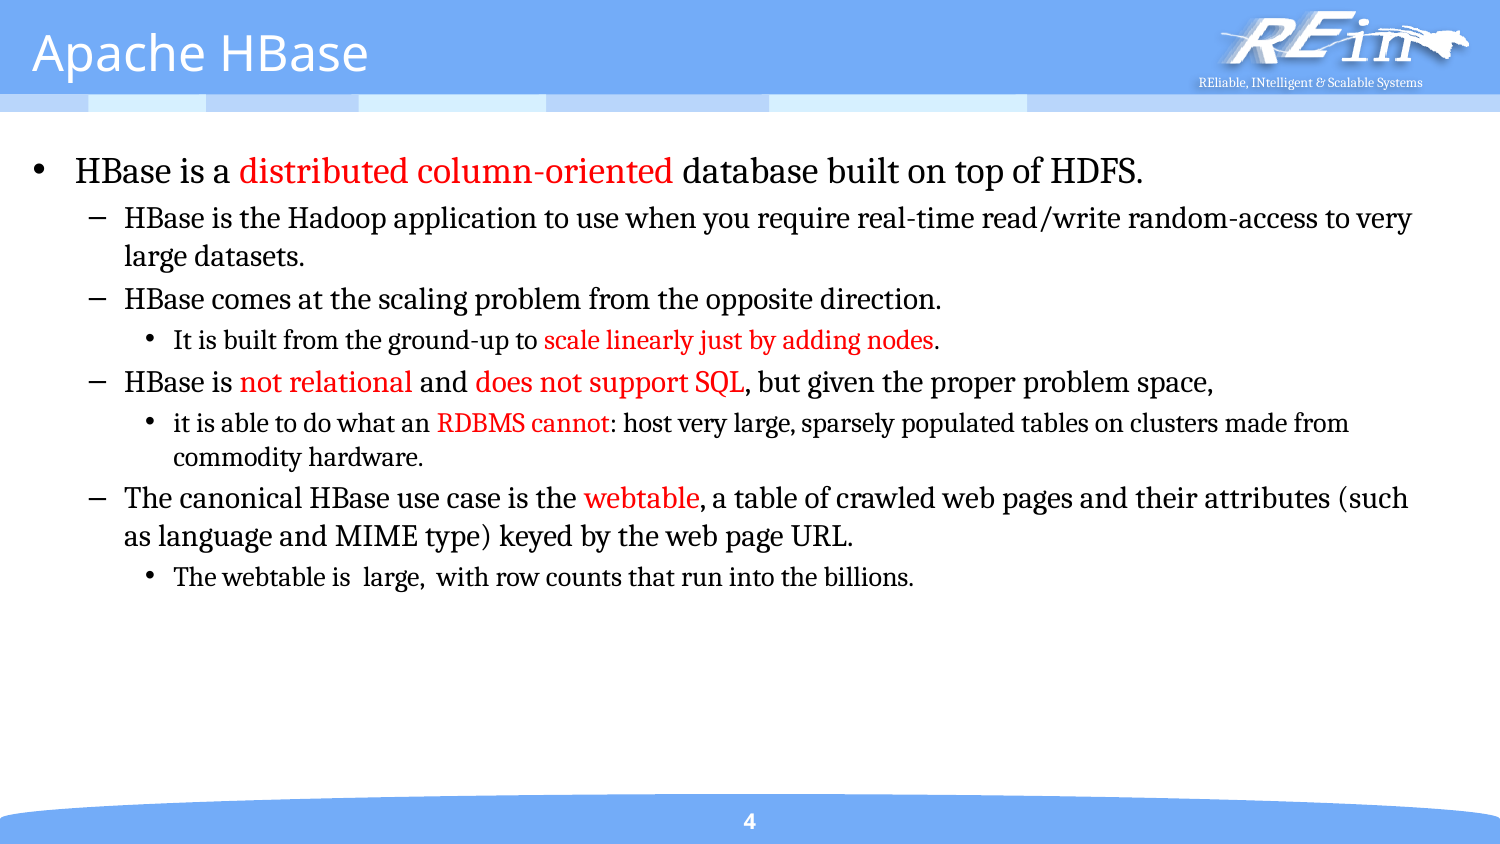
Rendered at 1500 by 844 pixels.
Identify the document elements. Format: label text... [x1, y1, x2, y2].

list HBase is a distributed column-oriented database built on top of HDFS. HBase is the Hadoop application to use when you require real-time read/write random-access to very large datasets. HBase comes at the scaling problem from the opposite direction. It is built from the ground-up to scale linearly just by adding nodes. HBase is not relational and does not support SQL, but given the proper problem space, it is able to do what an RDBMS cannot: host very large, sparsely populated tables on clusters made from commodity hardware. The canonical HBase use case is the webtable, a table of crawled web pages and their attributes (such as language and MIME type) keyed by the web page URL. The webtable is large, with row counts that run into the billions. [17, 138, 1459, 786]
title Apache HBase [17, 17, 1136, 86]
slide_number 4 [667, 802, 833, 842]
